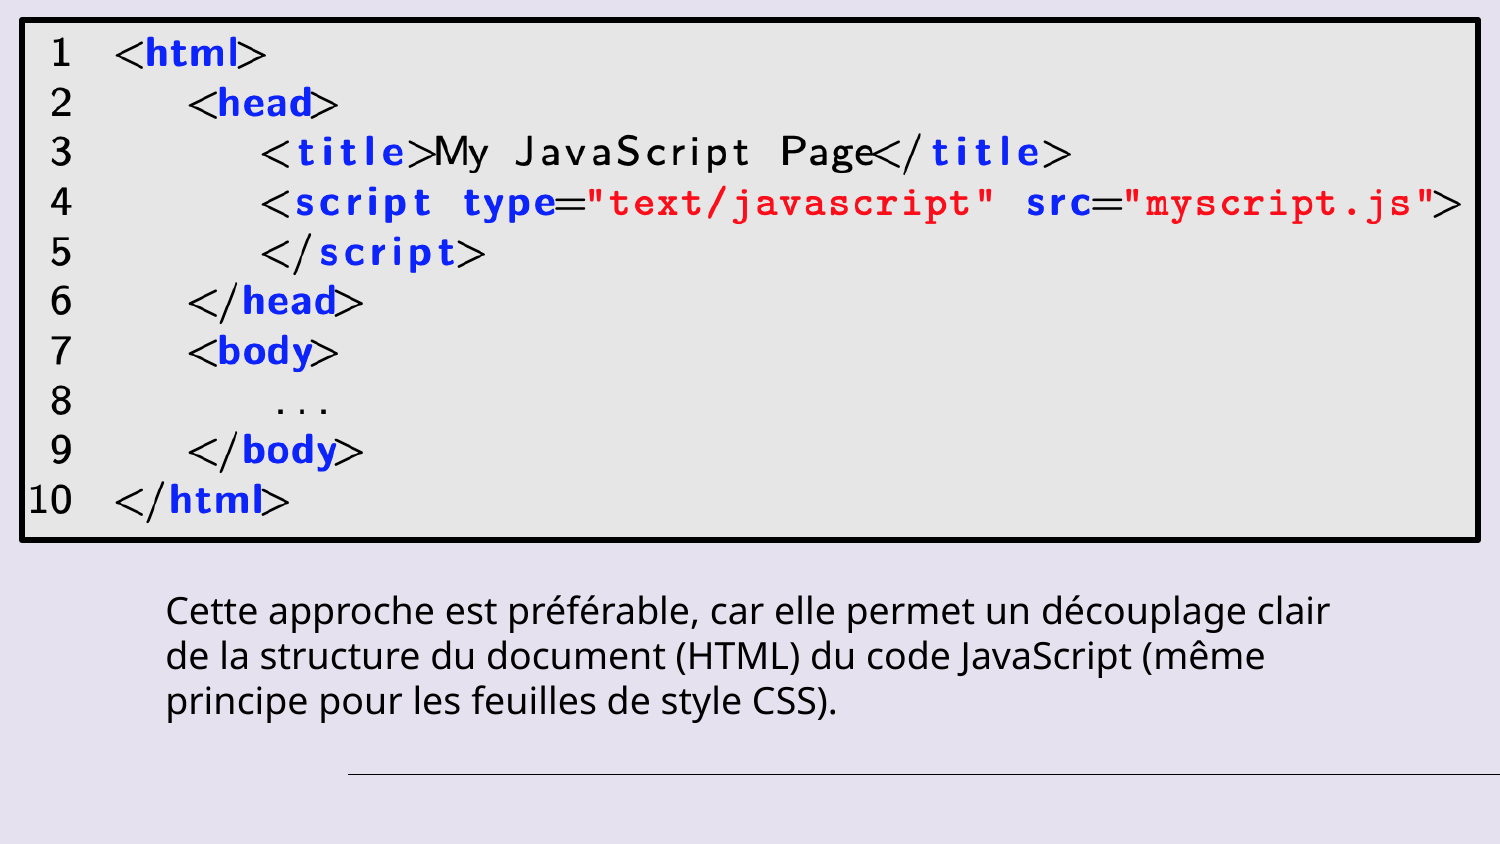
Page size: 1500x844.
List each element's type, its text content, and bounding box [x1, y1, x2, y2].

text_box Cette approche est préférable, car elle permet un découplage clair de la structure du document (HTML) du code JavaScript (même principe pour les feuilles de style CSS). [150, 571, 1350, 729]
picture [24, 22, 1476, 538]
